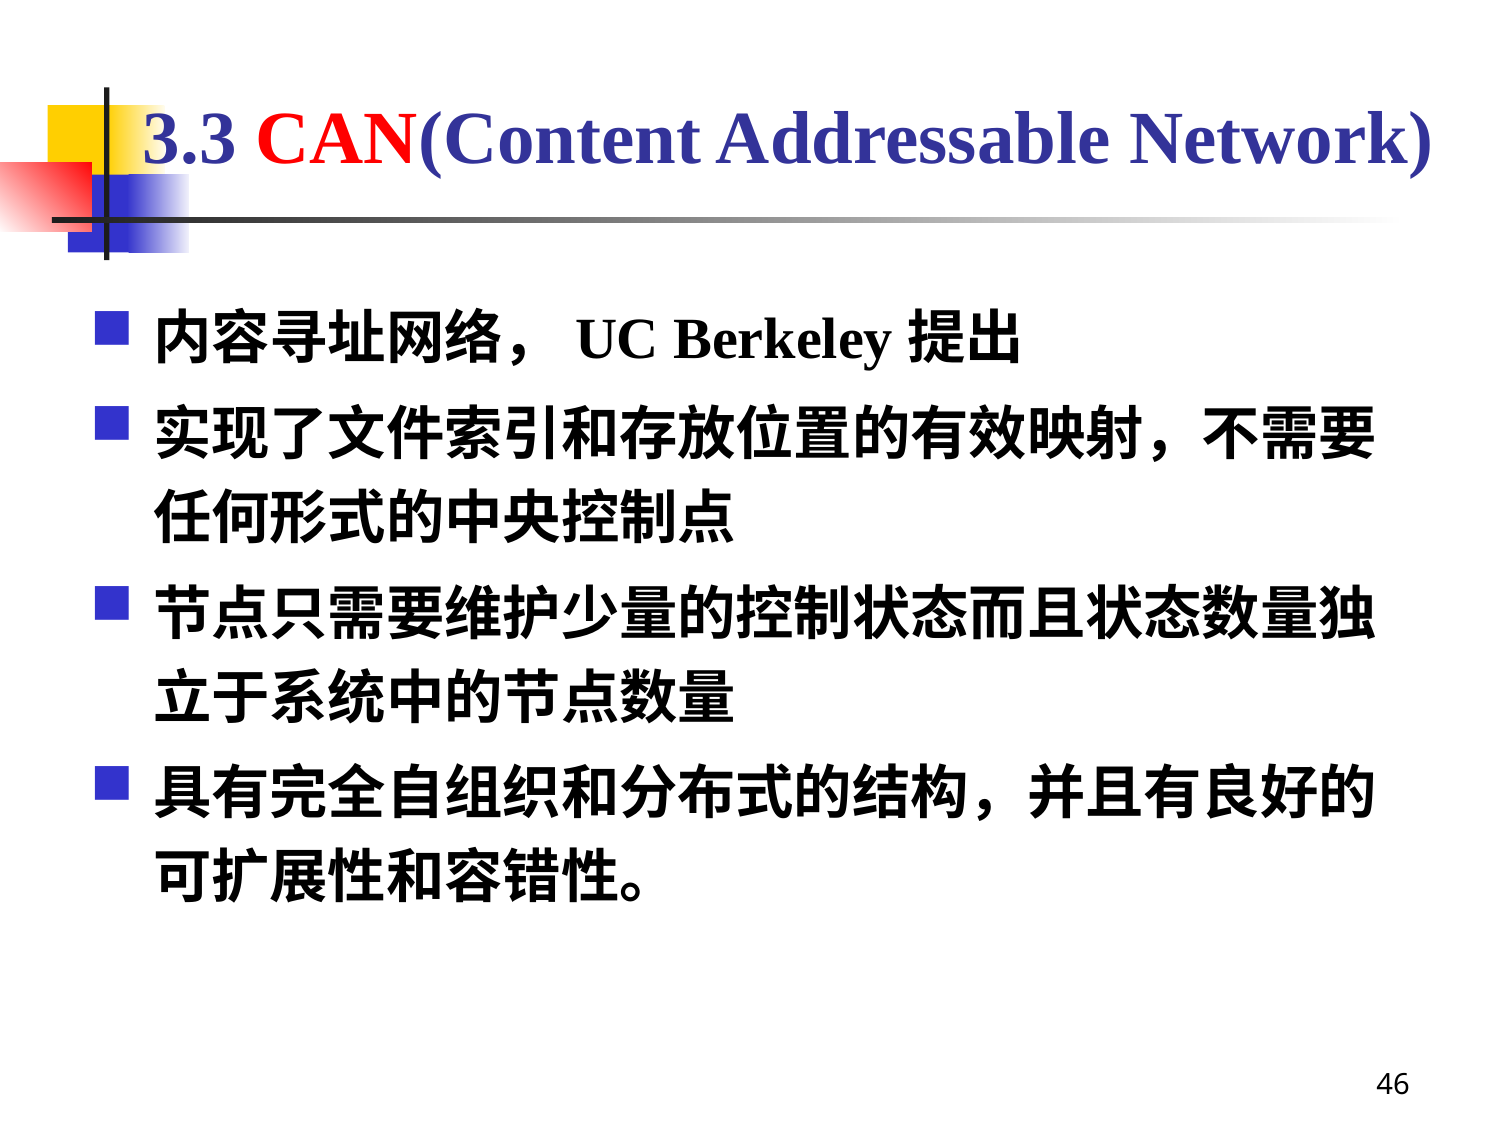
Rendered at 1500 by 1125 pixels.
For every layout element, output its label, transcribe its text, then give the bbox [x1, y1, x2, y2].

slide_number 46 [1112, 1037, 1425, 1113]
list 内容寻址网络，UC Berkeley提出 实现了文件索引和存放位置的有效映射，不需要任何形式的中央控制点 节点只需要维护少量的控制状态而且状态数量独立于系统中的节点数量 具有完全自组织和分布式的结构，并且有良好的可扩展性和容错性。 [75, 278, 1438, 925]
title 3.3 CAN(Content Addressable Network) [34, 80, 1500, 187]
